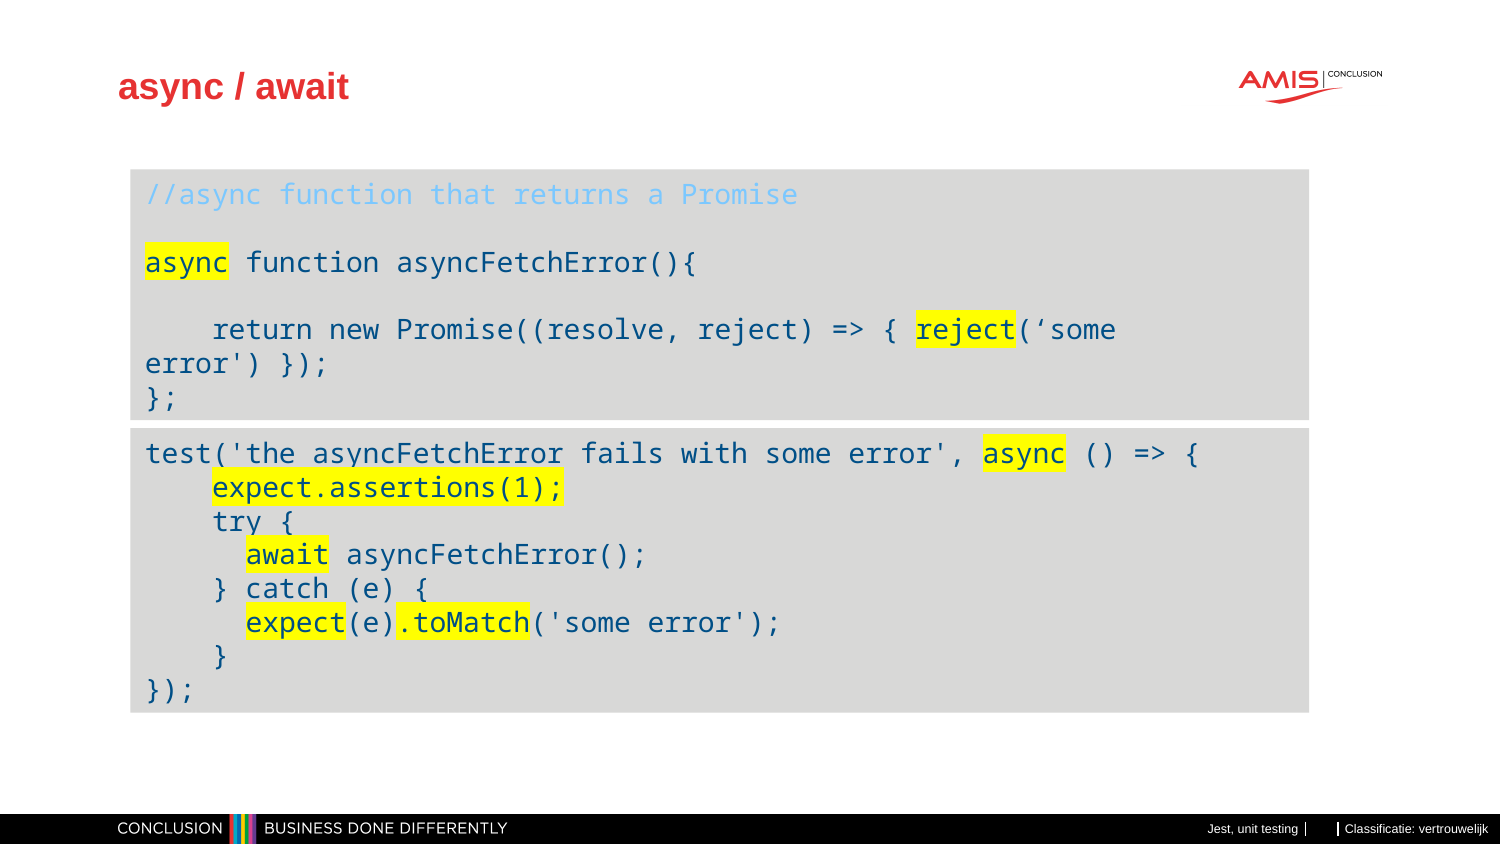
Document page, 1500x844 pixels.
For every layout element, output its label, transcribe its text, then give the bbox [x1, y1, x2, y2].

footer Jest, unit testing [814, 820, 1299, 839]
text_box test('the asyncFetchError fails with some error', async () => { expect.assertions(1); try { await asyncFetchError(); } catch (e) { expect(e).toMatch('some error'); } }); [130, 428, 1310, 713]
picture [0, 814, 236, 844]
text_box //async function that returns a Promise async function asyncFetchError(){ return new Promise((resolve, reject) => { reject(‘some error') }); }; [130, 169, 1310, 421]
picture [239, 814, 1500, 844]
picture [1205, 59, 1388, 106]
title async / await [118, 47, 1205, 130]
